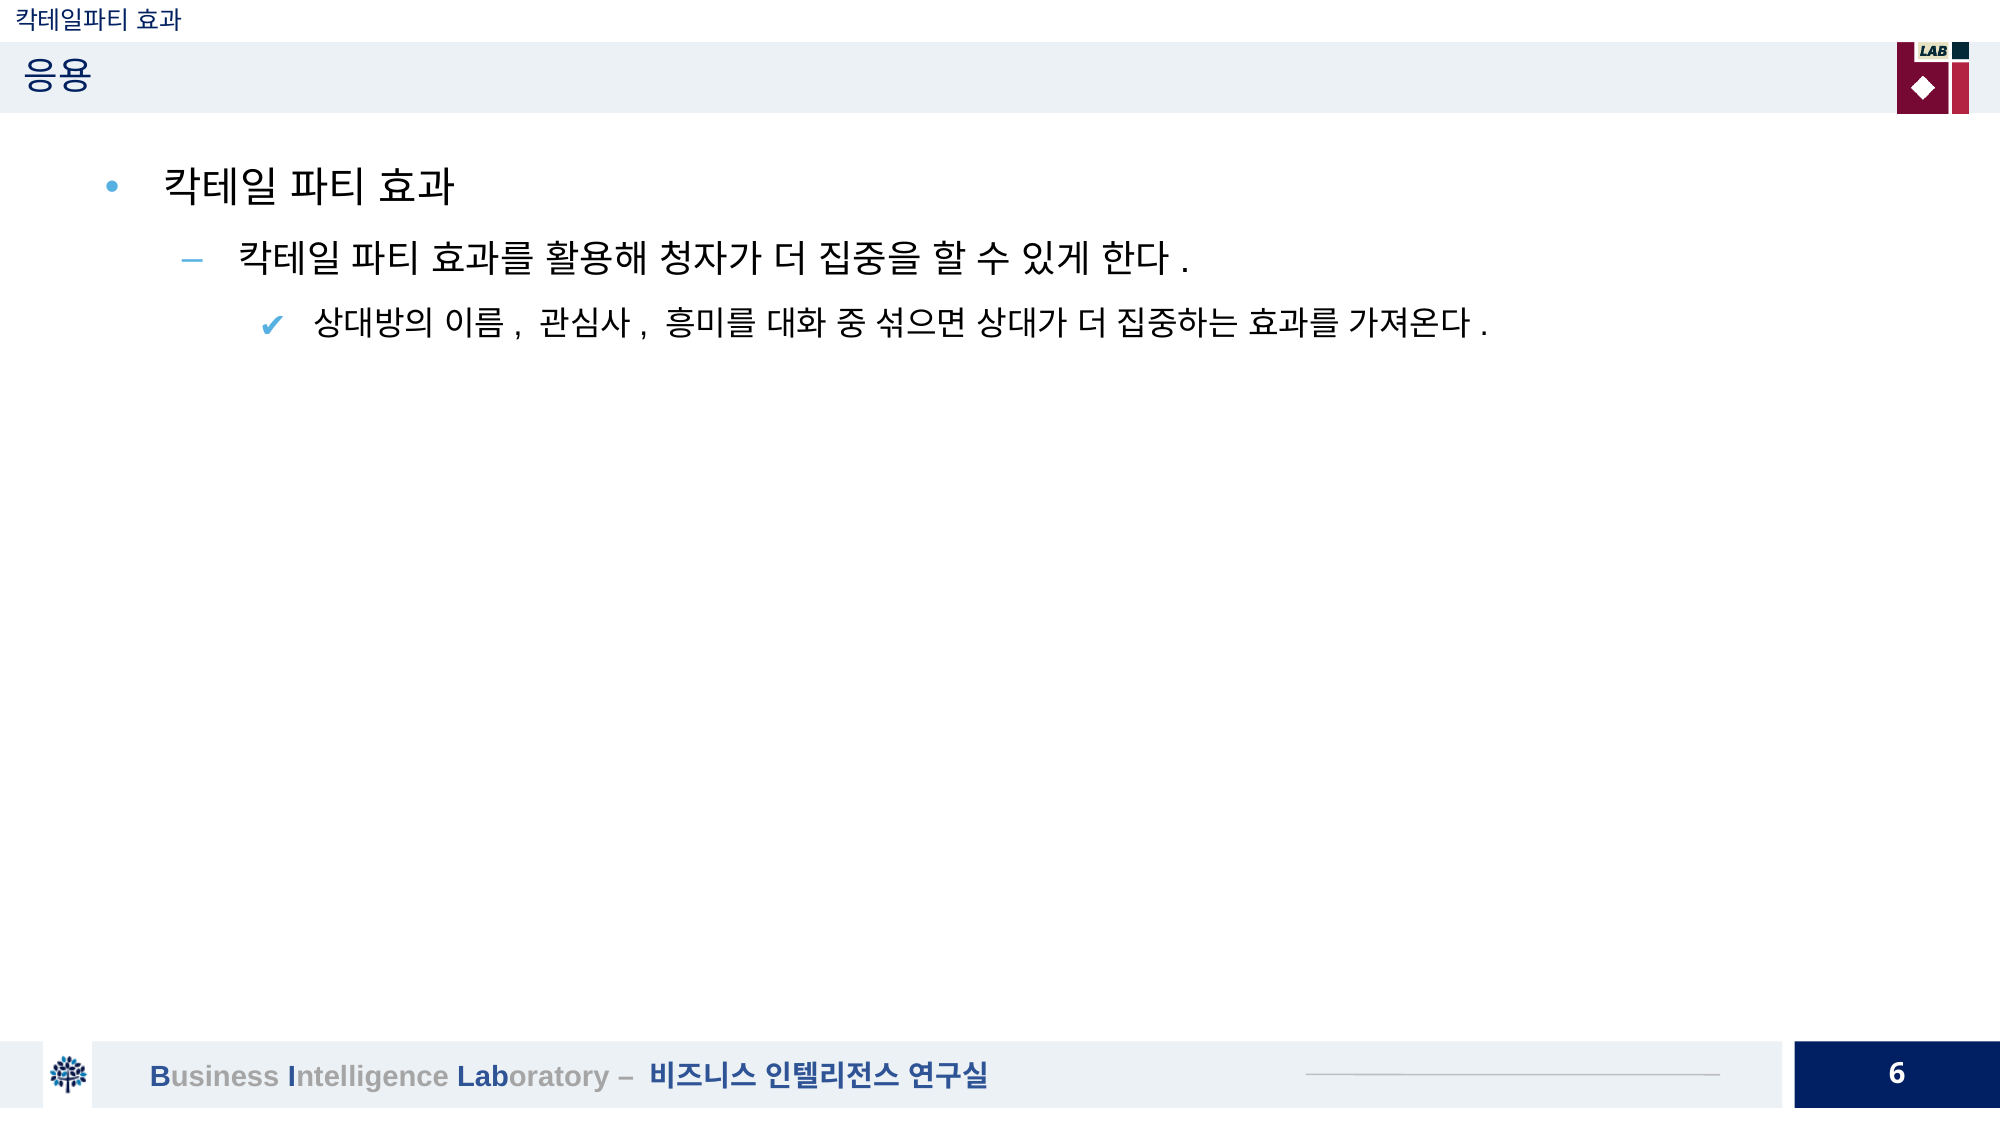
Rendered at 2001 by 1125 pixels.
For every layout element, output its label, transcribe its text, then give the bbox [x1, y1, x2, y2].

subtitle 응용 [0, 42, 1326, 113]
picture [43, 1041, 92, 1108]
picture [1897, 41, 1969, 114]
list 칵테일 파티 효과 칵테일 파티 효과를 활용해 청자가 더 집중을 할 수 있게 한다. 상대방의 이름, 관심사, 흥미를 대화 중 섞으면 상대가 더 집중하는 효과를 가져온다. [73, 138, 1927, 1028]
slide_number 6 [1825, 1044, 1970, 1105]
title 칵테일파티 효과 [0, 0, 598, 42]
